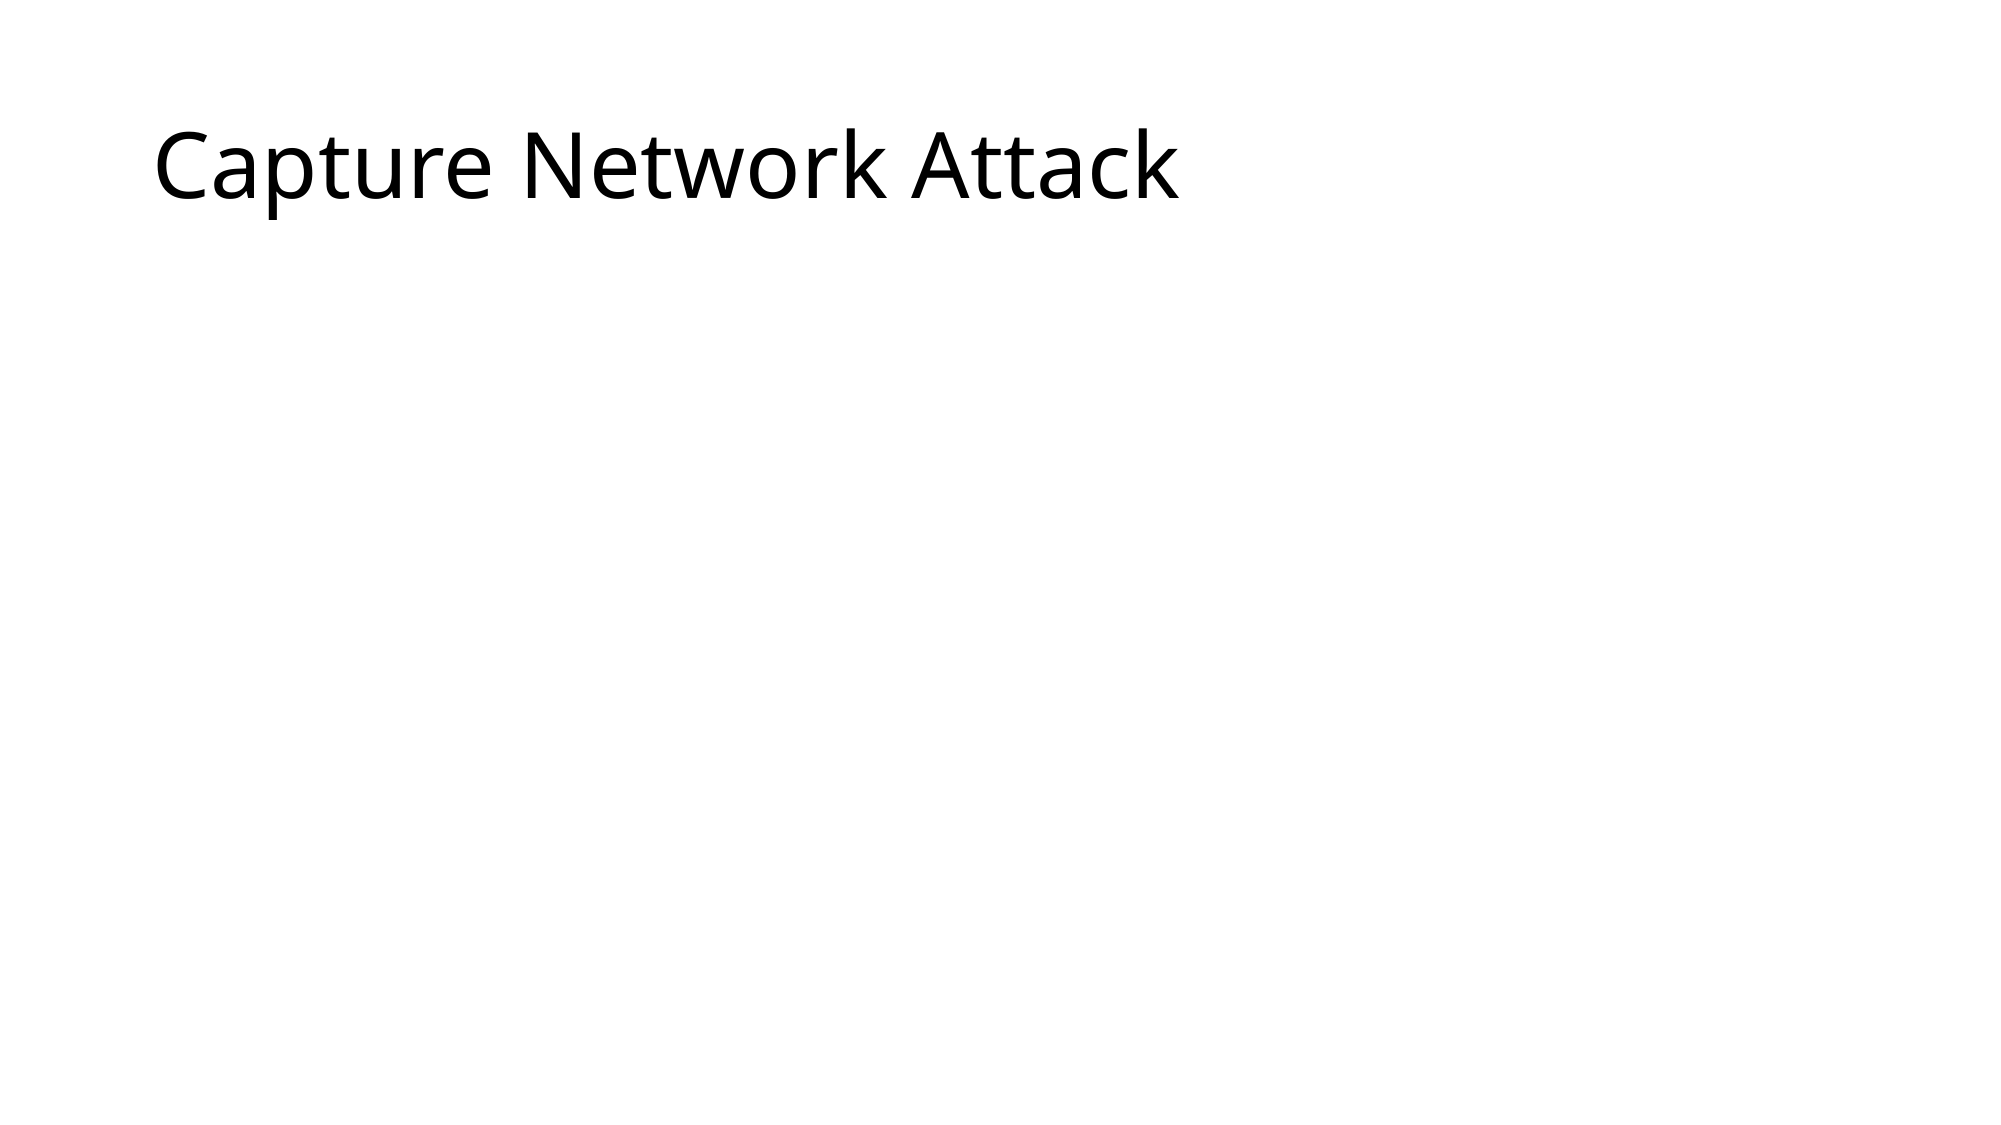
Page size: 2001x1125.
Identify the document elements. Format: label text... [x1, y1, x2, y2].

title Capture Network Attack [137, 59, 1863, 278]
